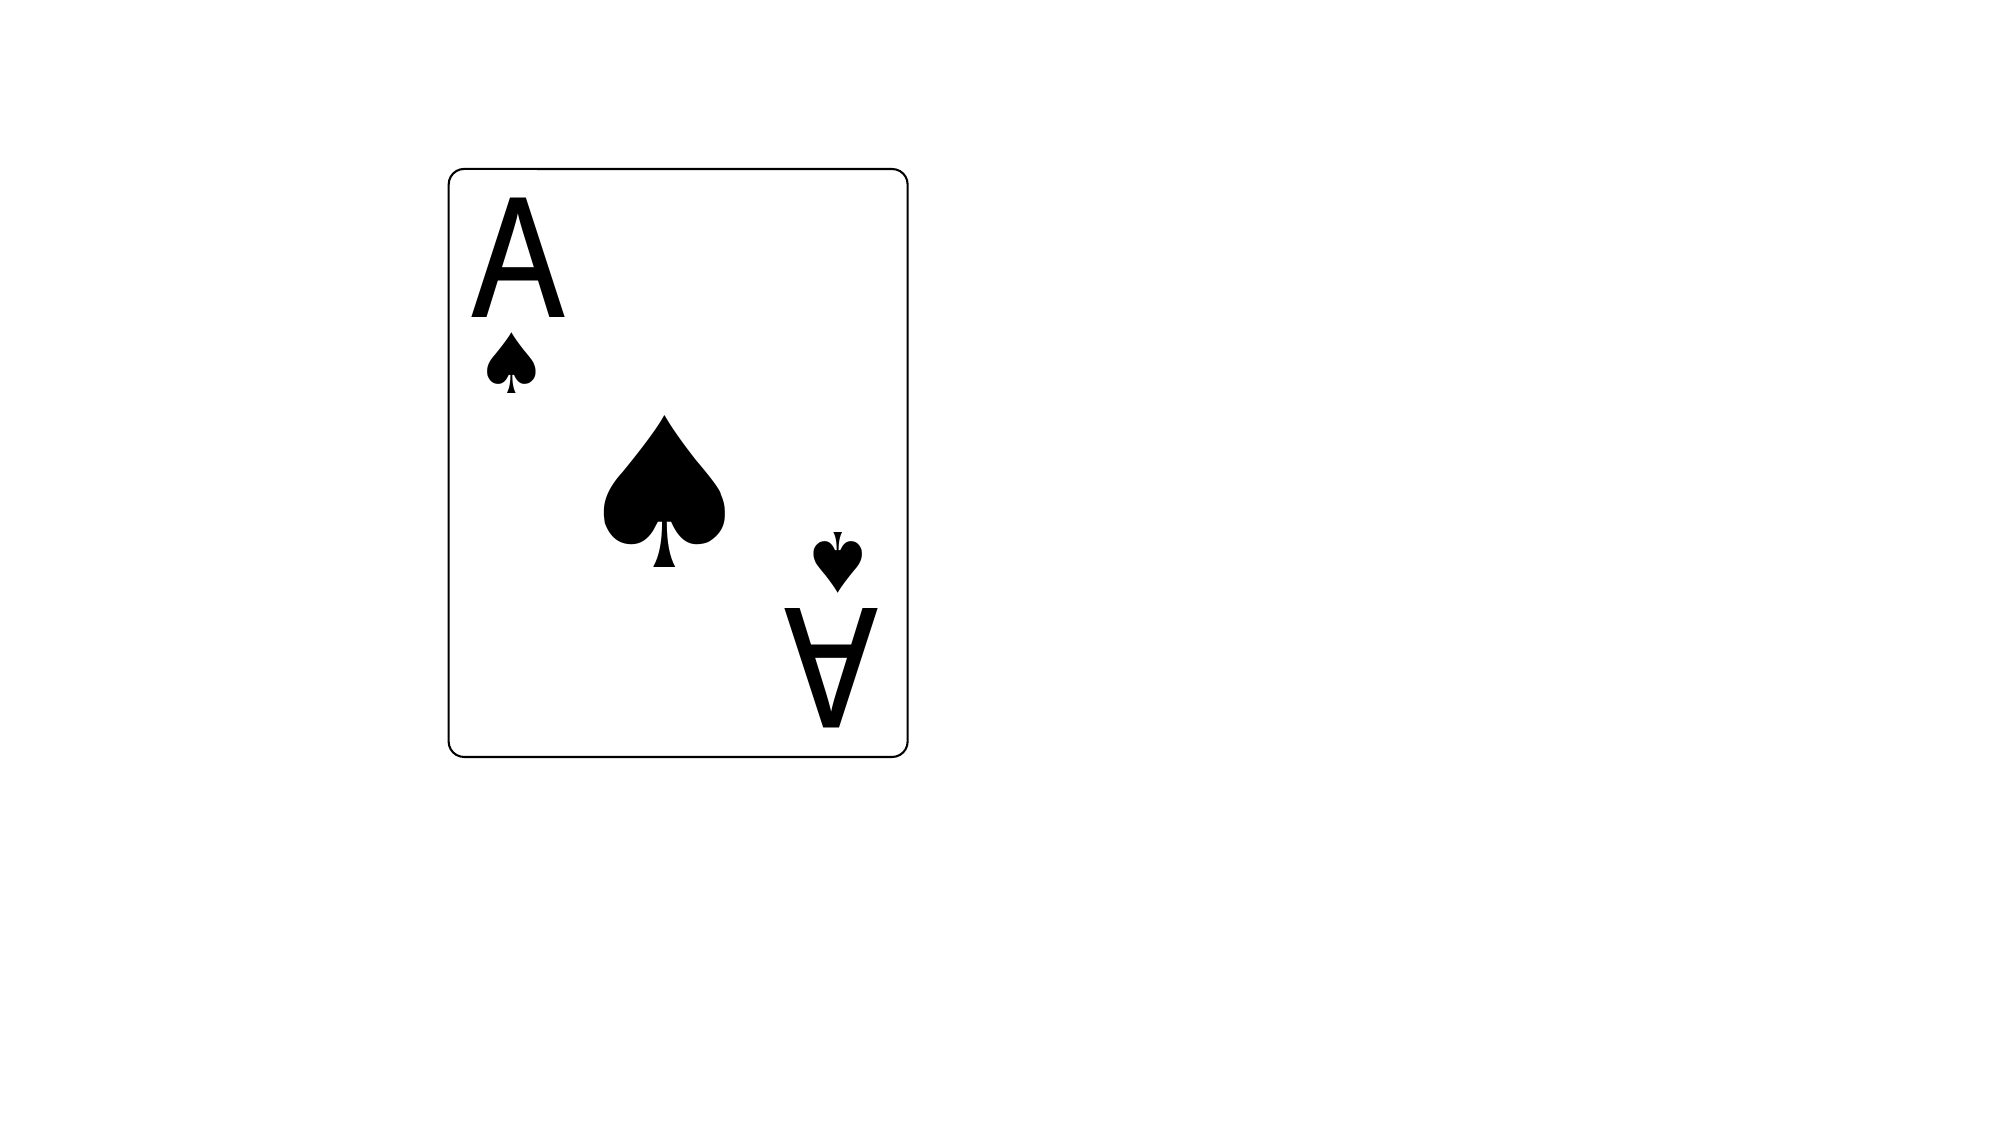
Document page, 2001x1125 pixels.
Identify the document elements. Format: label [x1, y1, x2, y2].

text_box [448, 143, 908, 783]
